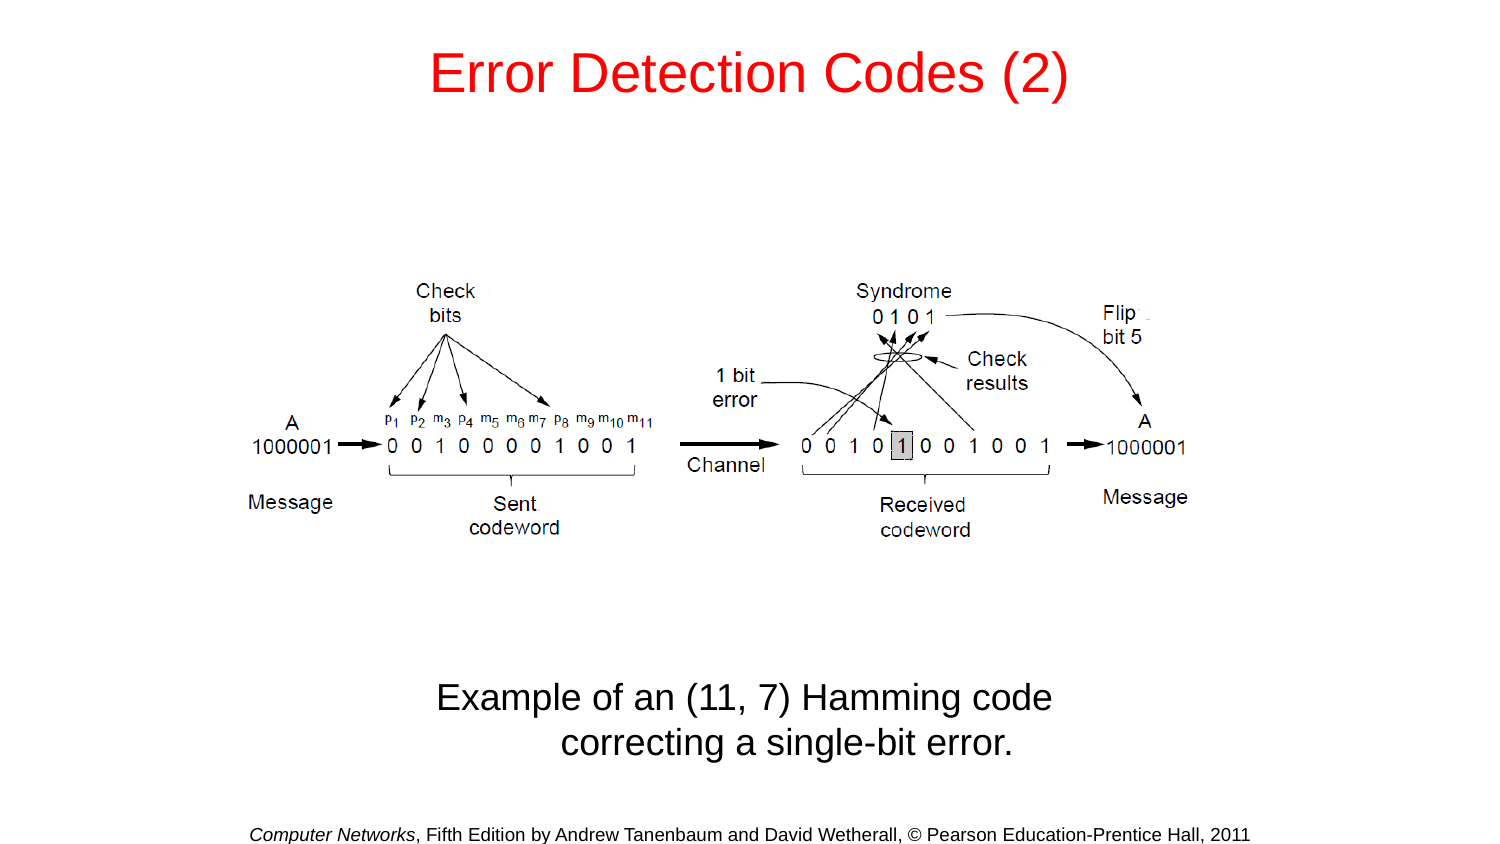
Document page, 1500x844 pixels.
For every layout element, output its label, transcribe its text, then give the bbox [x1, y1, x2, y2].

list Example of an (11, 7) Hamming code correcting a single-bit error. [187, 665, 1313, 807]
picture [233, 262, 1209, 554]
title Error Detection Codes (2) [0, 0, 1500, 141]
